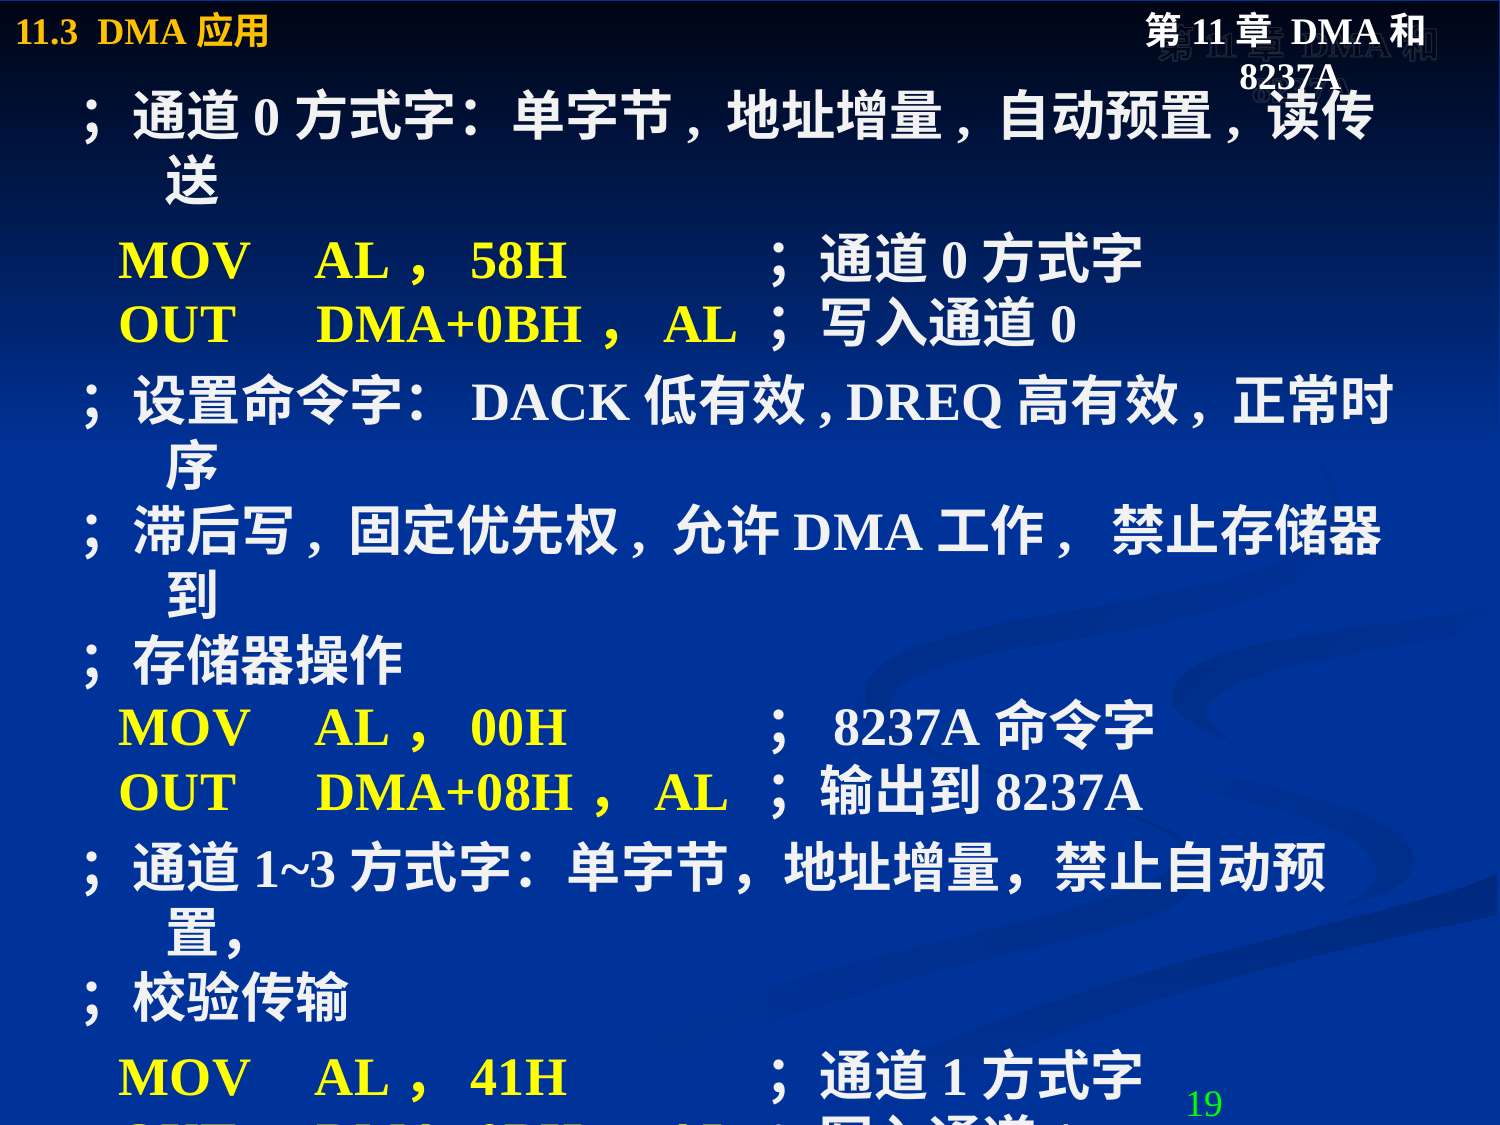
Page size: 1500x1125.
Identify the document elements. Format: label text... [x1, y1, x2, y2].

list ；通道0方式字：单字节, 地址增量, 自动预置, 读传送 MOV AL，58H ；通道0方式字 OUT DMA+0BH，AL ；写入通道0 ；设置命令字：DACK低有效, DREQ高有效, 正常时序 ；滞后写, 固定优先权, 允许DMA工作, 禁止存储器到 ；存储器操作 MOV AL，00H ；8237A命令字 OUT DMA+08H，AL ；输出到8237A ；通道1~3方式字：单字节，地址增量，禁止自动预置， ；校验传输 MOV AL，41H ；通道1方式字 OUT DMA+0BH，AL ；写入通道1 MOV AL，42H ；通道2方式字 OUT DMA+0BH，AL ；写入通道2 [63, 73, 1437, 1065]
